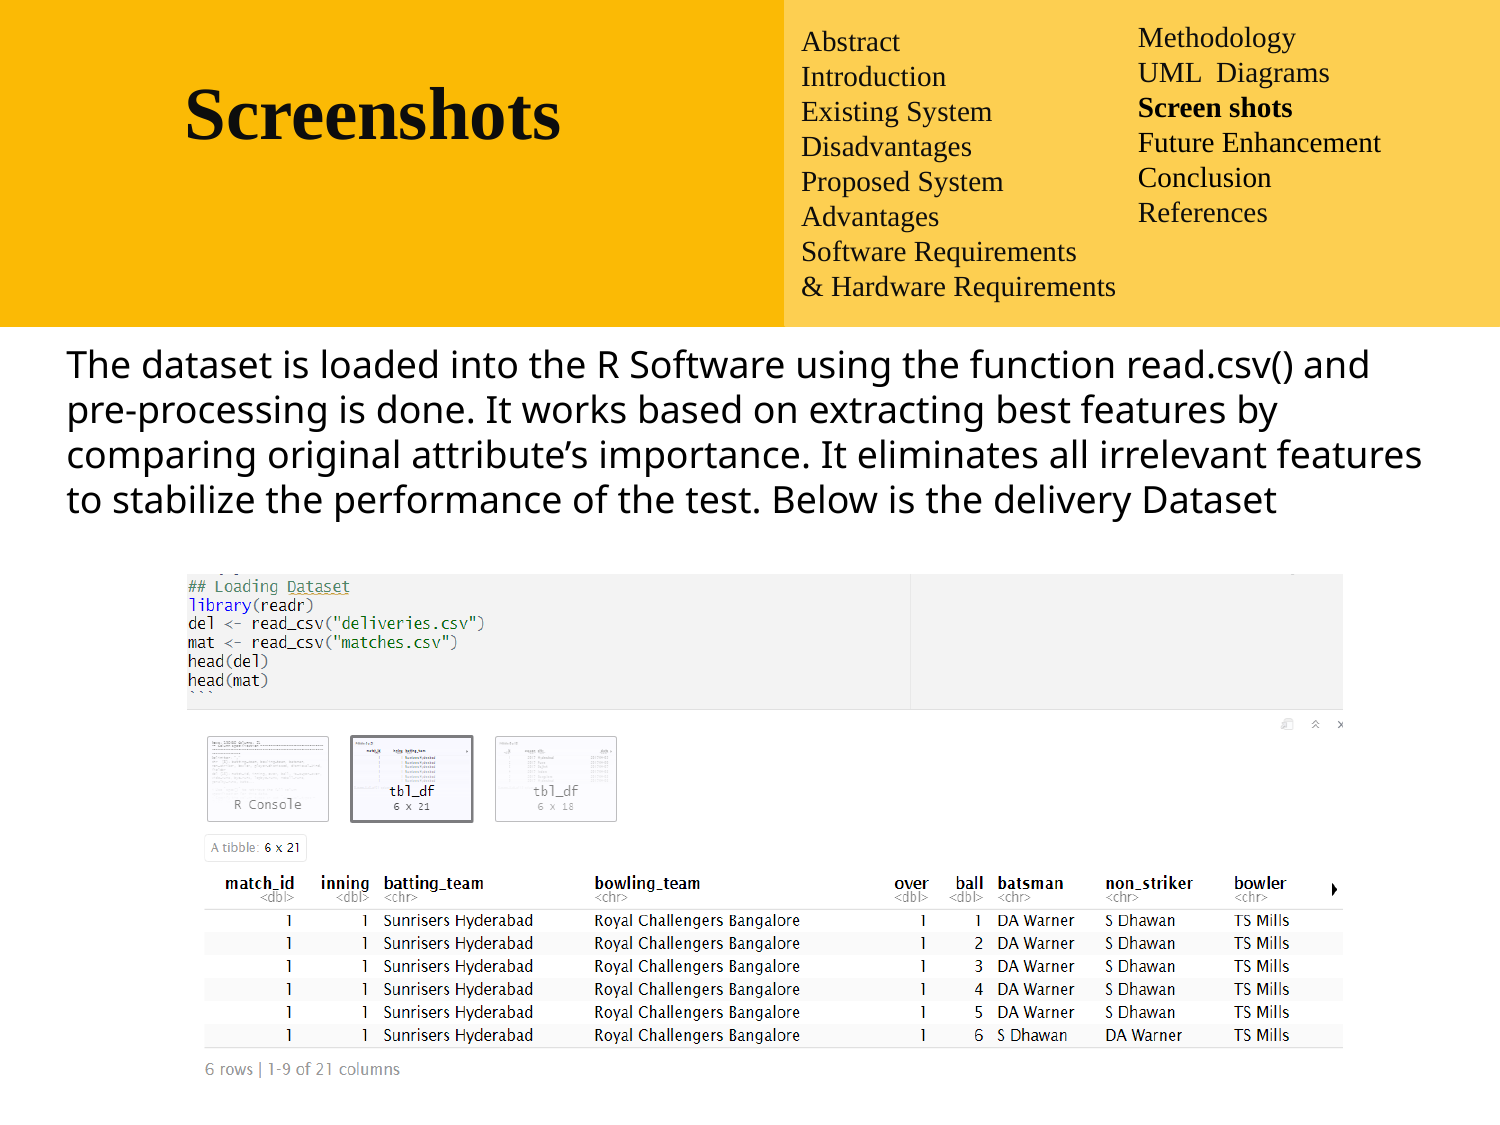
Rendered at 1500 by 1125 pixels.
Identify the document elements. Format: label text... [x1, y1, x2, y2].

text_box Methodology UML Diagrams Screen shots Future Enhancement Conclusion References [1123, 11, 1499, 326]
text_box Abstract Introduction Existing System Disadvantages Proposed System Advantages Software Requirements & Hardware Requirements [784, 0, 1500, 327]
title Screenshots [174, 62, 585, 253]
list The dataset is loaded into the R Software using the function read.csv() and pre-processing is done. It works based on extracting best features by comparing original attribute’s importance. It eliminates all irrelevant features to stabilize the performance of the test. Below is the delivery Dataset [66, 341, 1434, 614]
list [187, 574, 1344, 1087]
